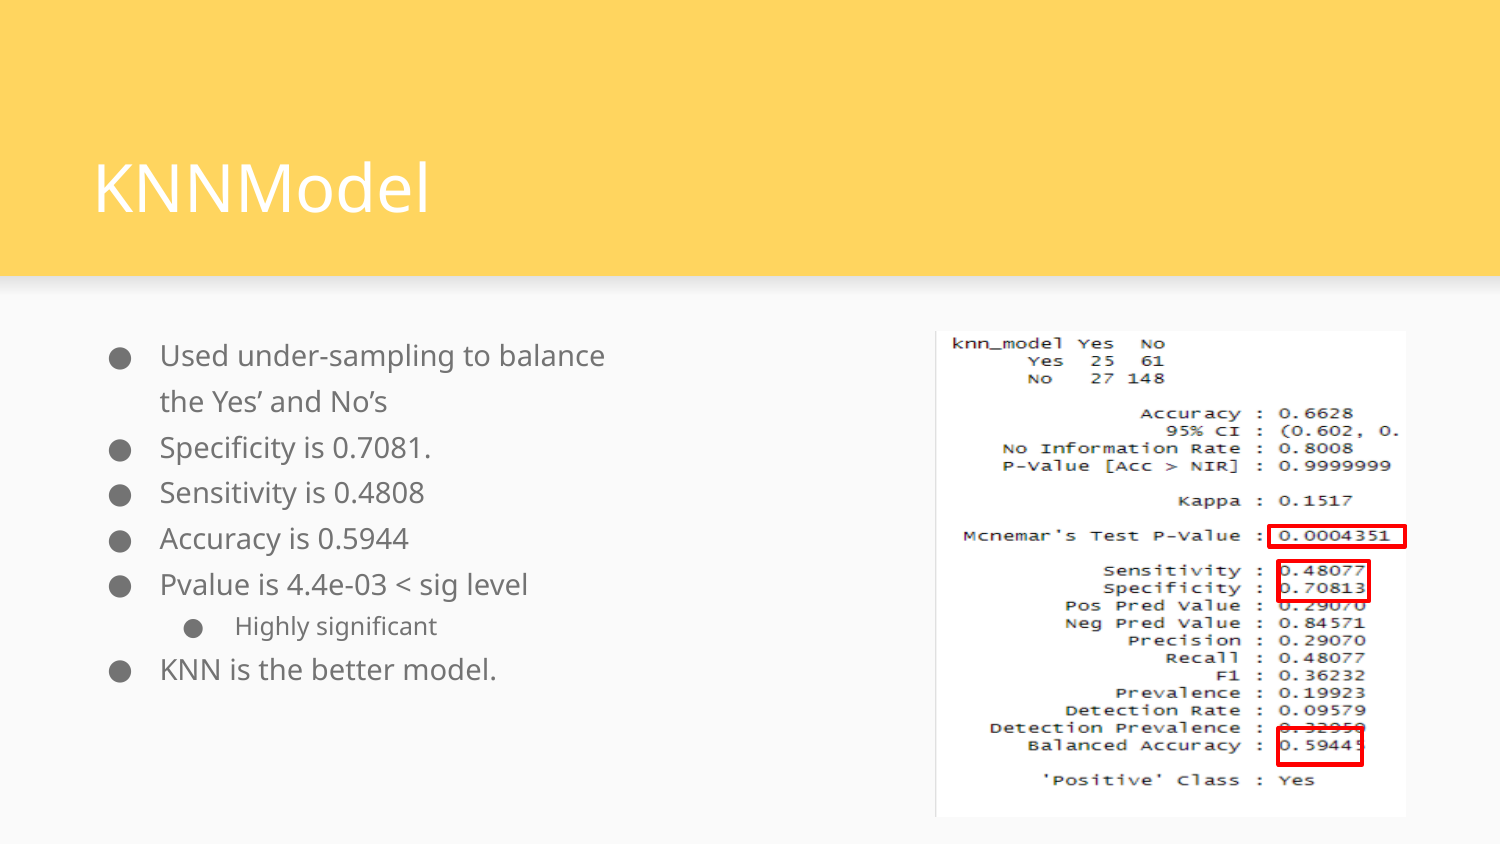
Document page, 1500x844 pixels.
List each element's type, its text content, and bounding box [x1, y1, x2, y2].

picture [934, 331, 1406, 817]
title KNNModel [77, 121, 1427, 248]
list Used under-sampling to balance the Yes’ and No’s Specificity is 0.7081. Sensitivity is 0.4808 Accuracy is 0.5944 Pvalue is 4.4e-03 < sig level Highly significant KNN is the better model. [69, 314, 630, 729]
